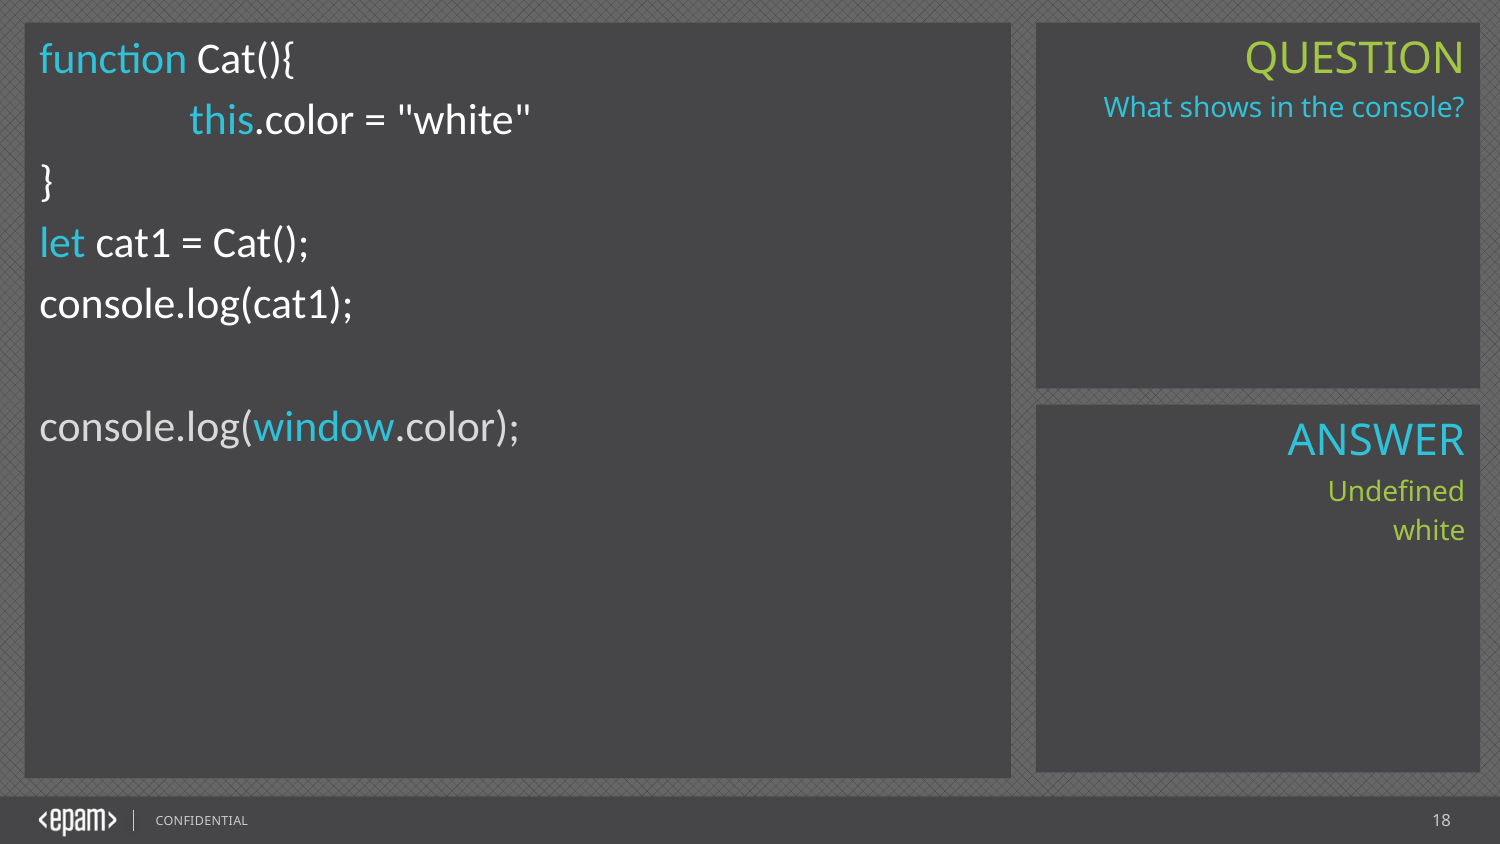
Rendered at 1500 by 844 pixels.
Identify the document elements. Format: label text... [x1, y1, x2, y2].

picture [38, 808, 117, 837]
list Undefined white [1035, 465, 1481, 773]
list What shows in the console? [1035, 81, 1481, 389]
list function Cat(){ this.color = "white" } let cat1 = Cat(); console.log(cat1); console.log(window.color); [24, 22, 1011, 779]
